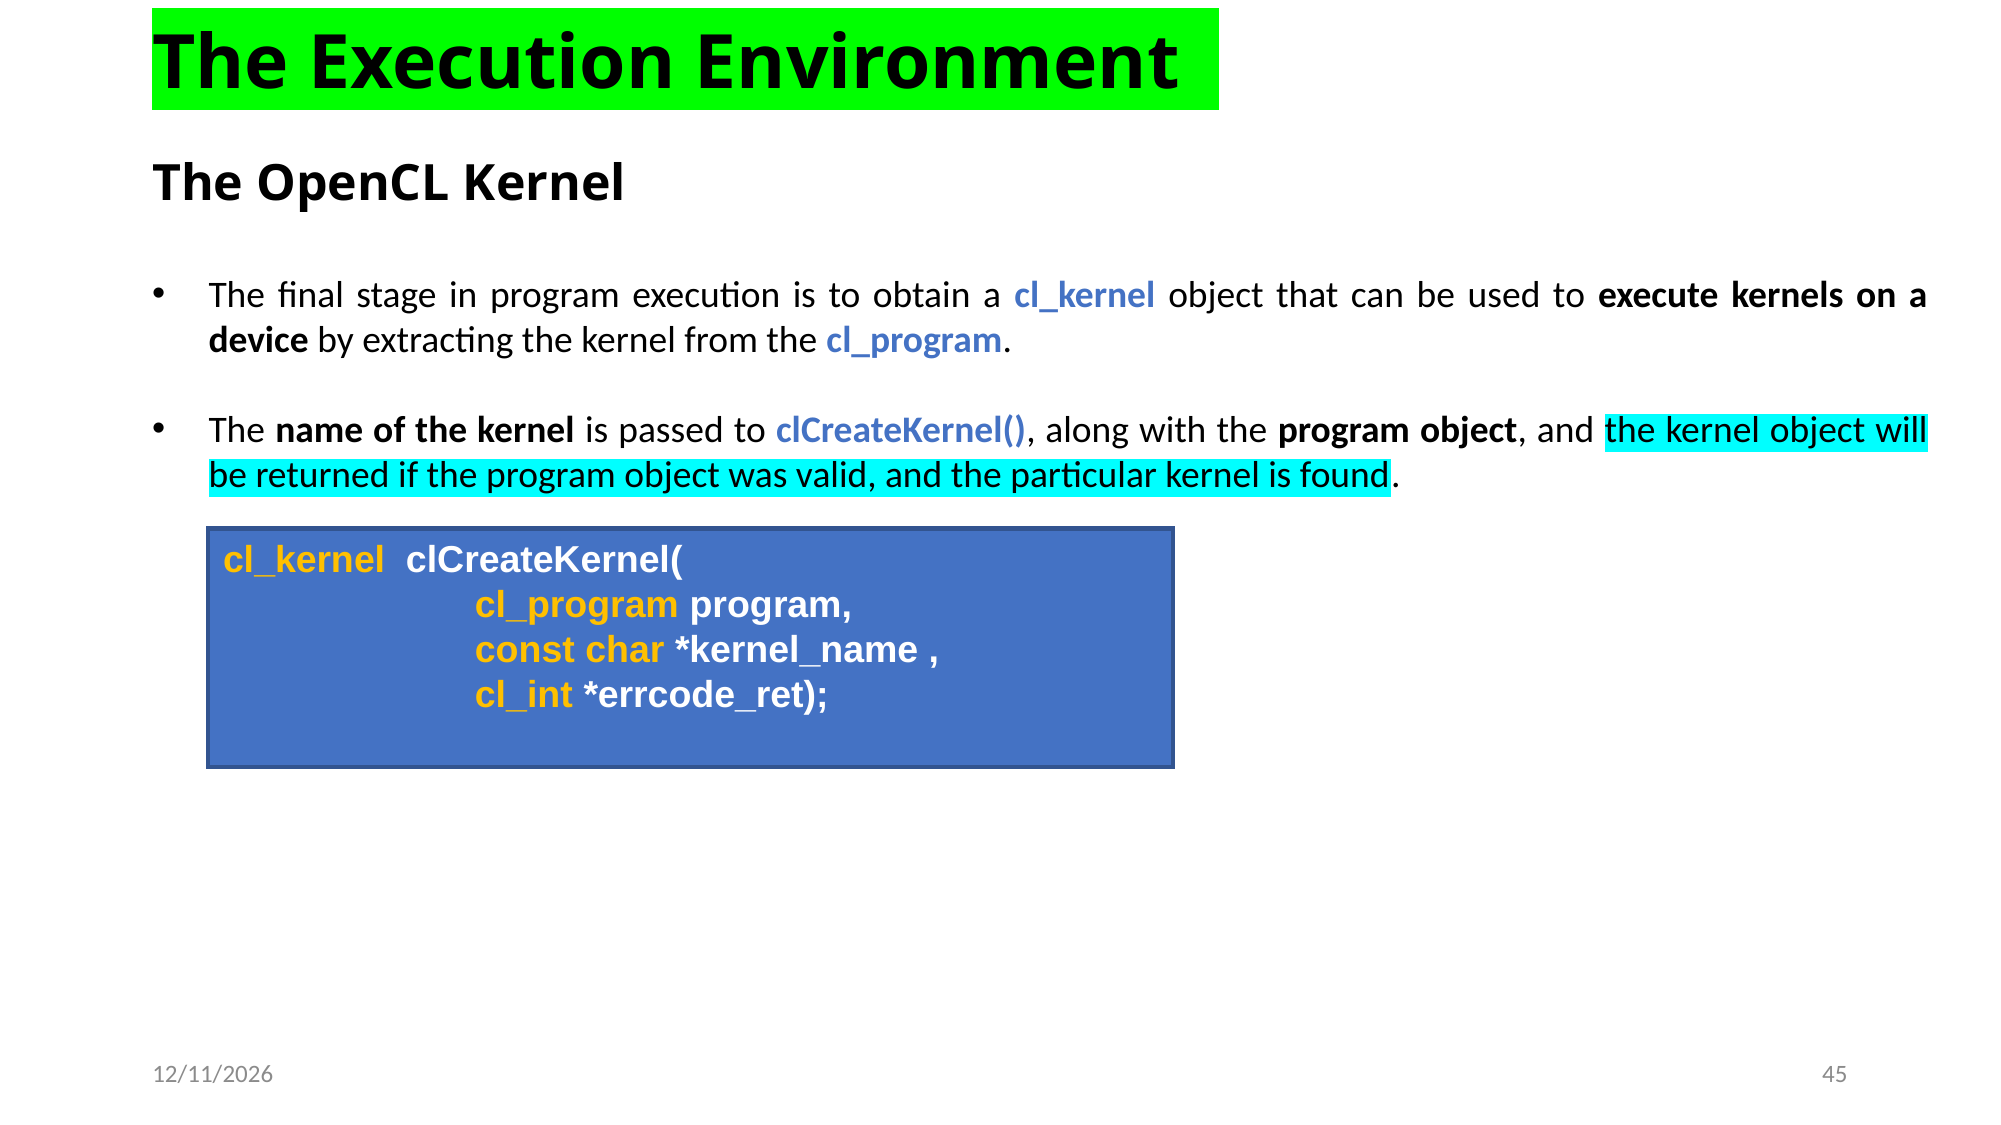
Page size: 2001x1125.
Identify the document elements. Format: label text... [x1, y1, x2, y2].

text_box 45 [1412, 1042, 1863, 1103]
text_box 22-02-2023 [137, 1042, 588, 1103]
text_box The Execution Environment [137, 2, 1863, 126]
text_box The OpenCL Kernel The final stage in program execution is to obtain a cl_kernel object that can be used to execute kernels on a device by extracting the kernel from the cl_program. The name of the kernel is passed to clCreateKernel(), along with the program object, and the kernel object will be returned if the program object was valid, and the particular kernel is found. [137, 142, 1943, 1005]
text_box cl_kernel clCreateKernel( cl_program program, const char *kernel_name , cl_int *errcode_ret); [206, 526, 1175, 769]
